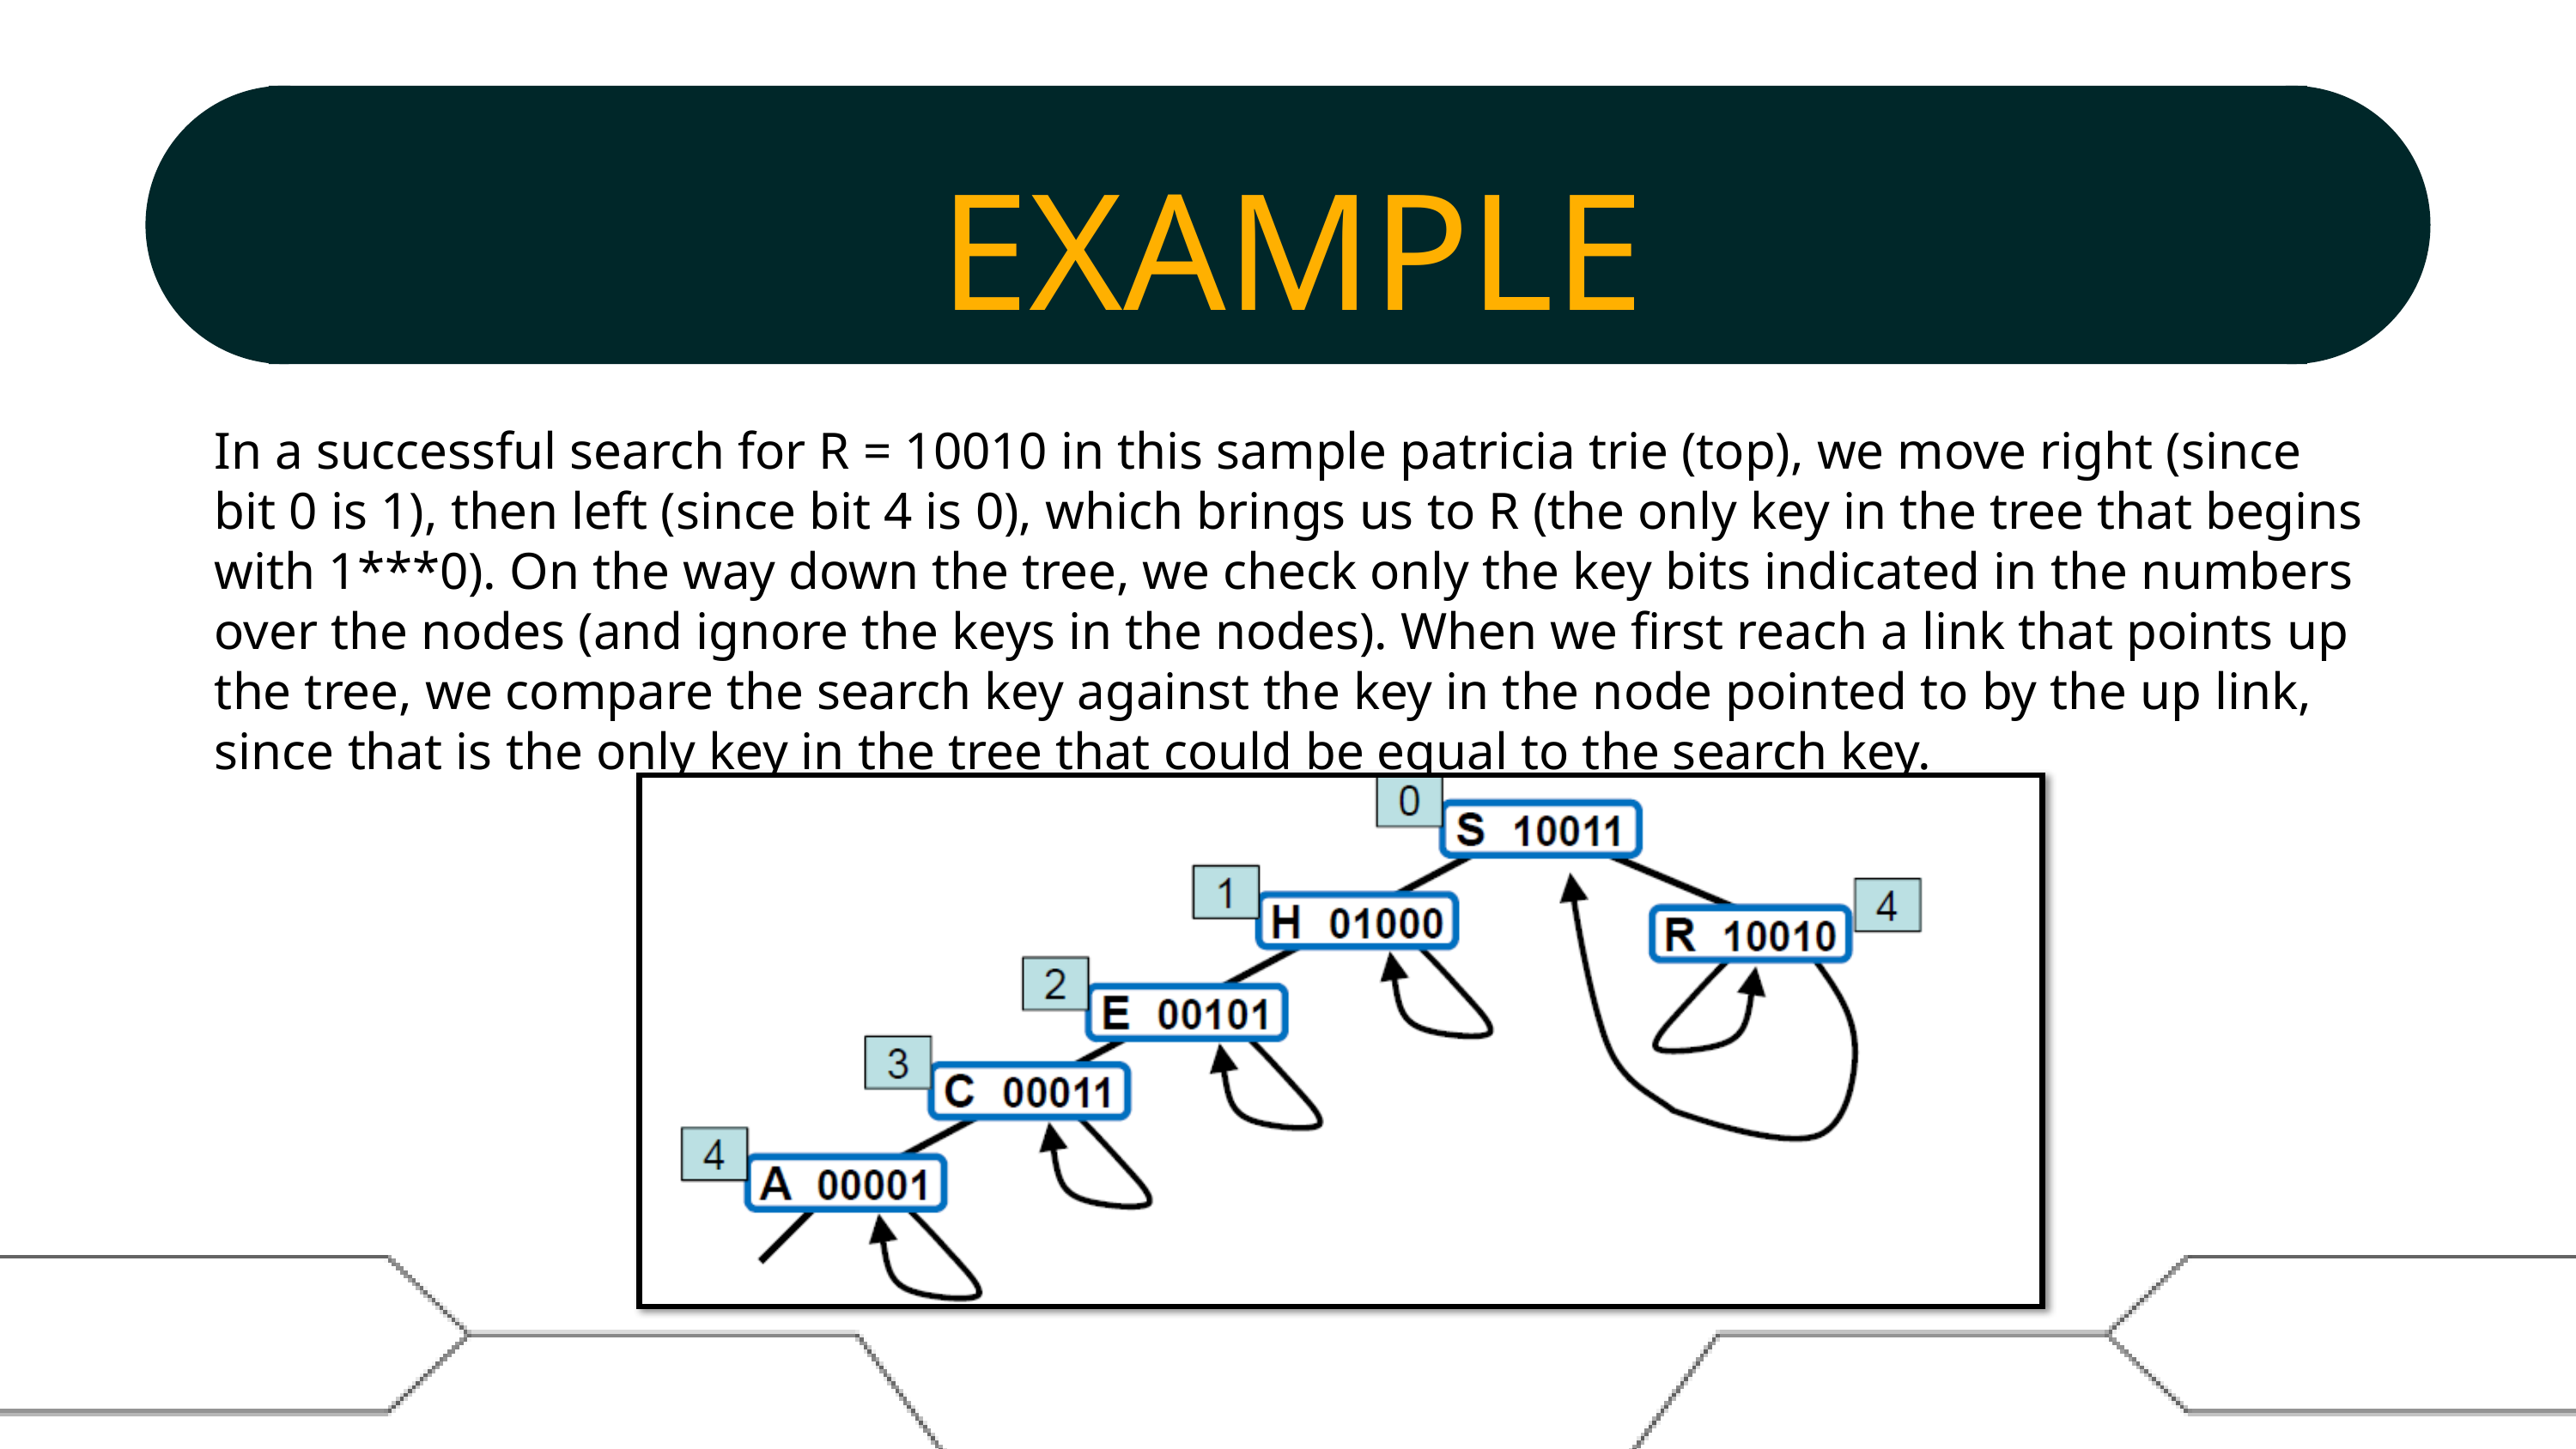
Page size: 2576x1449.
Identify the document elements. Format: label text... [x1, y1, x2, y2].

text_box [144, 85, 424, 365]
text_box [2152, 85, 2432, 365]
text_box In a successful search for R = 10010 in this sample patricia trie (top), we move right (since bit 0 is 1), then left (since bit 4 is 0), which brings us to R (the only key in the tree that begins with 1***0). On the way down the tree, we check only the key bits indicated in the numbers over the nodes (and ignore the keys in the nodes). When we first reach a link that points up the tree, we compare the search key against the key in the node pointed to by the up link, since that is the only key in the tree that could be equal to the search key. [202, 412, 2382, 786]
text_box [424, 85, 2151, 117]
text_box [428, 343, 2148, 365]
text_box EXAMPLE [428, 117, 2148, 343]
picture [0, 777, 2576, 1449]
